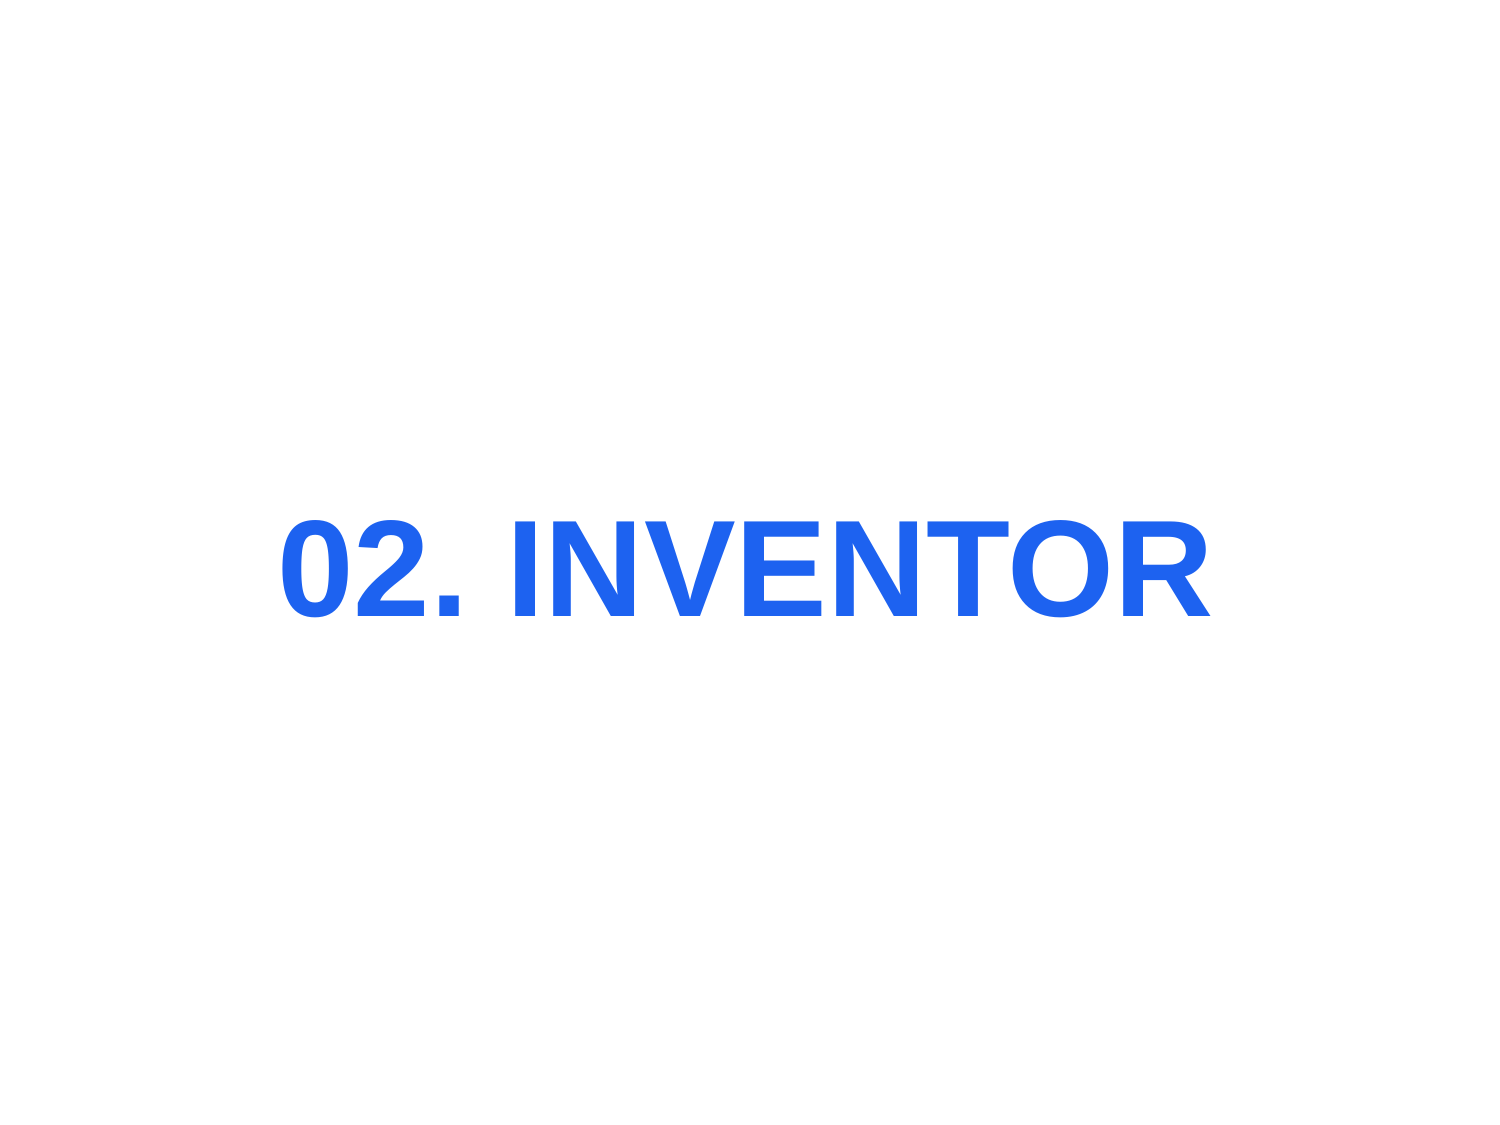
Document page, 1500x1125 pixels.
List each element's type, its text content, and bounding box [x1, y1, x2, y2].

text_box 02. INVENTOR [262, 471, 1238, 652]
